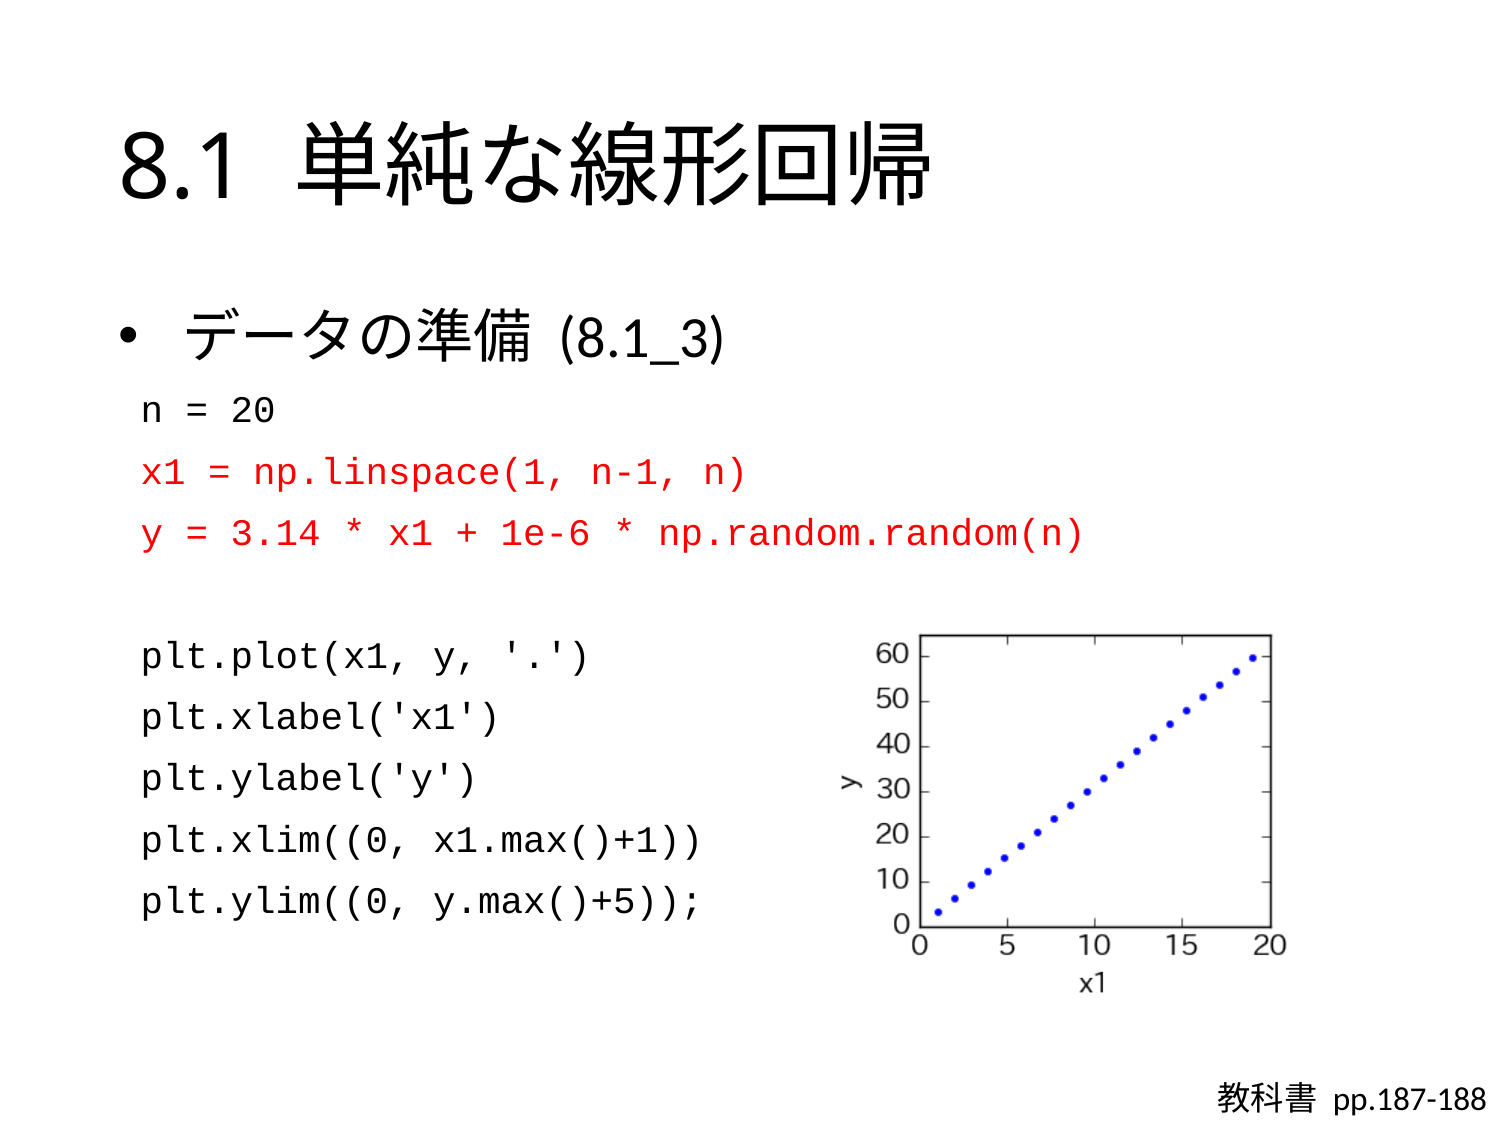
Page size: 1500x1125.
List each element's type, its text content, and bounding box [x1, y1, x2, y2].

list データの準備 (8.1_3) n = 20 x1 = np.linspace(1, n-1, n) y = 3.14 * x1 + 1e-6 * np.random.random(n) plt.plot(x1, y, '.') plt.xlabel('x1') plt.ylabel('y') plt.xlim((0, x1.max()+1)) plt.ylim((0, y.max()+5)); [103, 299, 1397, 1014]
picture [822, 620, 1302, 1014]
text_box 教科書 pp.187-188 [1202, 1069, 1500, 1125]
title 8.1 単純な線形回帰 [103, 59, 1397, 278]
